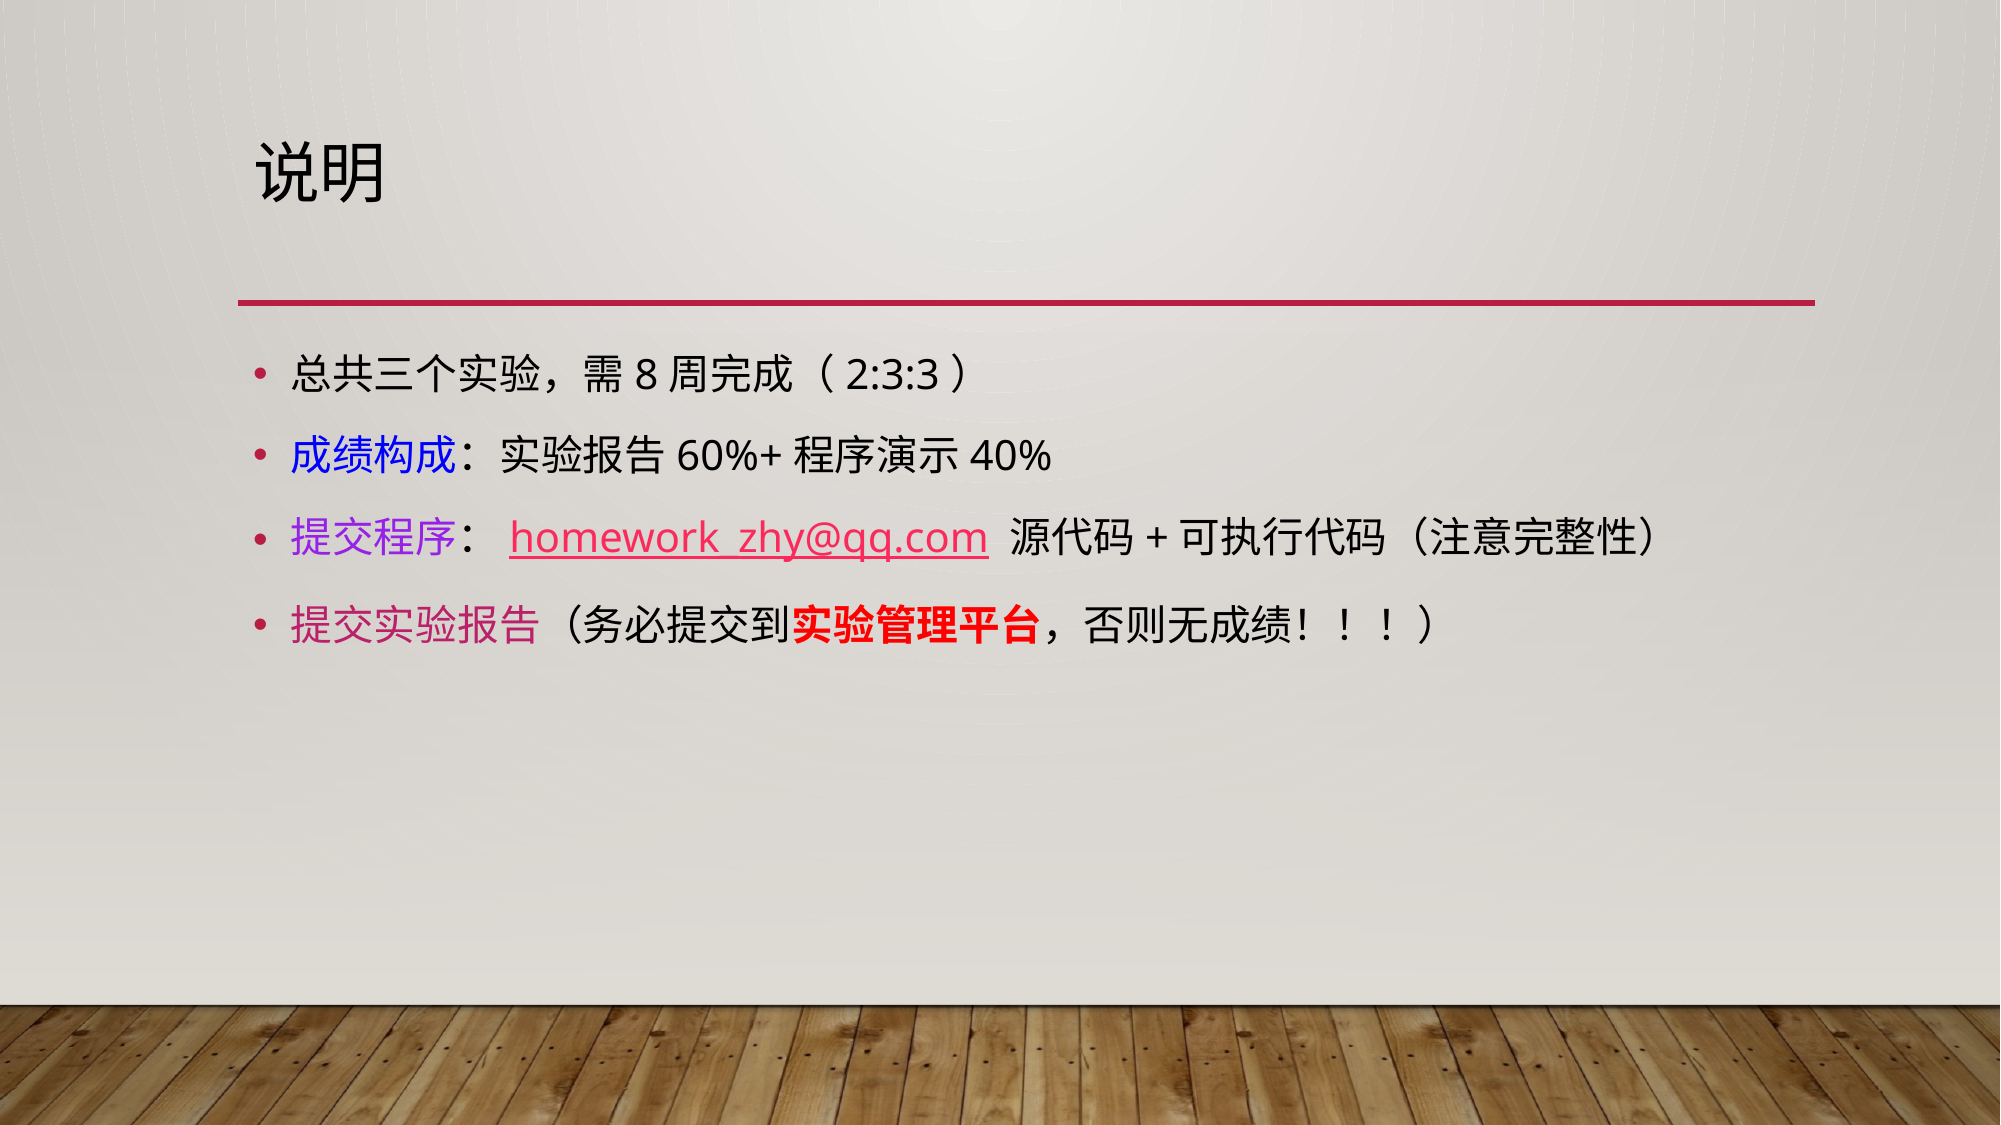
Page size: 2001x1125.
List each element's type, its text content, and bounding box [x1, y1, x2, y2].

title 说明 [238, 131, 1814, 305]
list 总共三个实验，需8周完成（2:3:3） 成绩构成：实验报告60%+程序演示40% 提交程序：homework_zhy@qq.com 源代码+可执行代码（注意完整性） 提交实验报告（务必提交到实验管理平台，否则无成绩！！！） [238, 330, 1814, 897]
picture [0, 1005, 2000, 1125]
